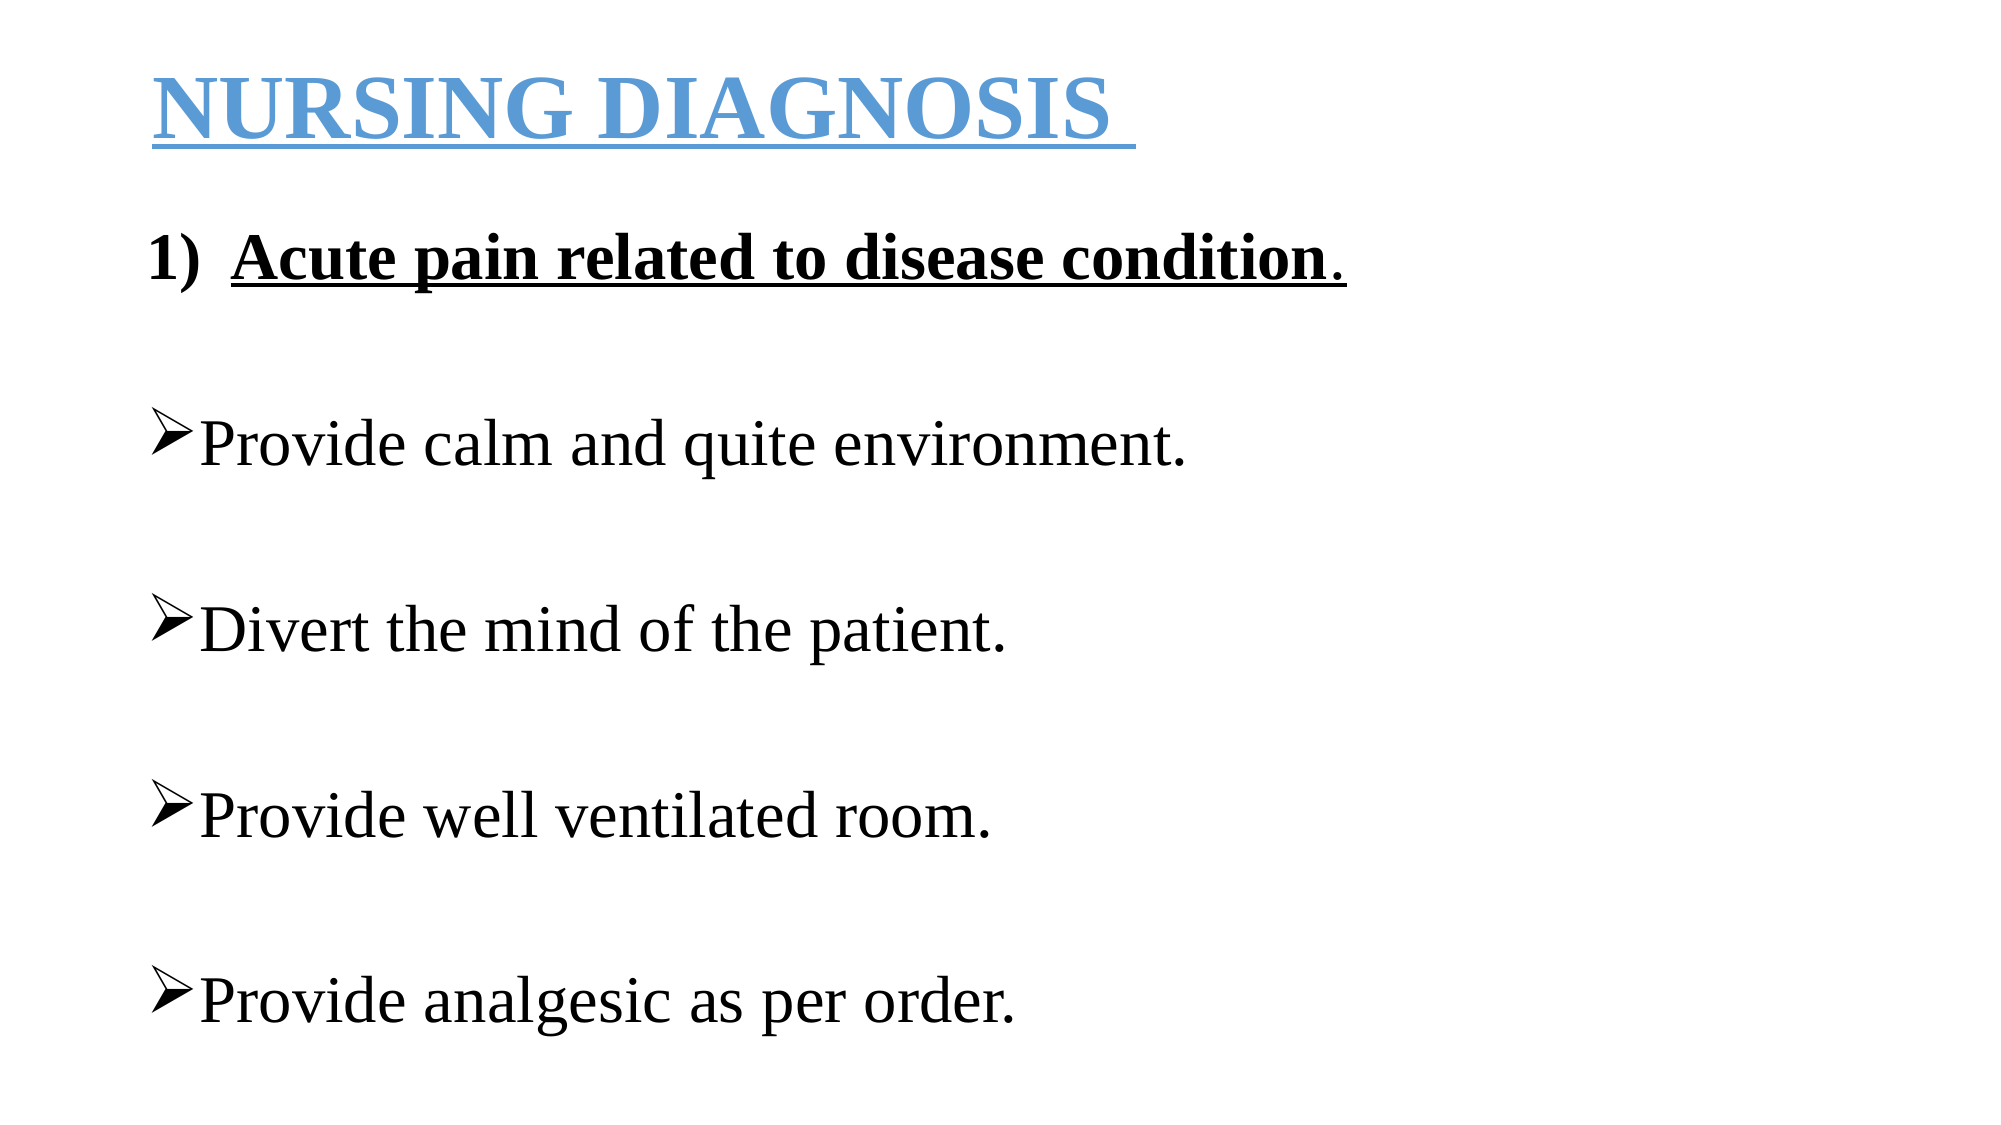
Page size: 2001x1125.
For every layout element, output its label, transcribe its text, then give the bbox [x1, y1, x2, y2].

list Acute pain related to disease condition. Provide calm and quite environment. Divert the mind of the patient. Provide well ventilated room. Provide analgesic as per order. [131, 214, 1857, 1076]
title NURSING DIAGNOSIS [137, 18, 1863, 200]
